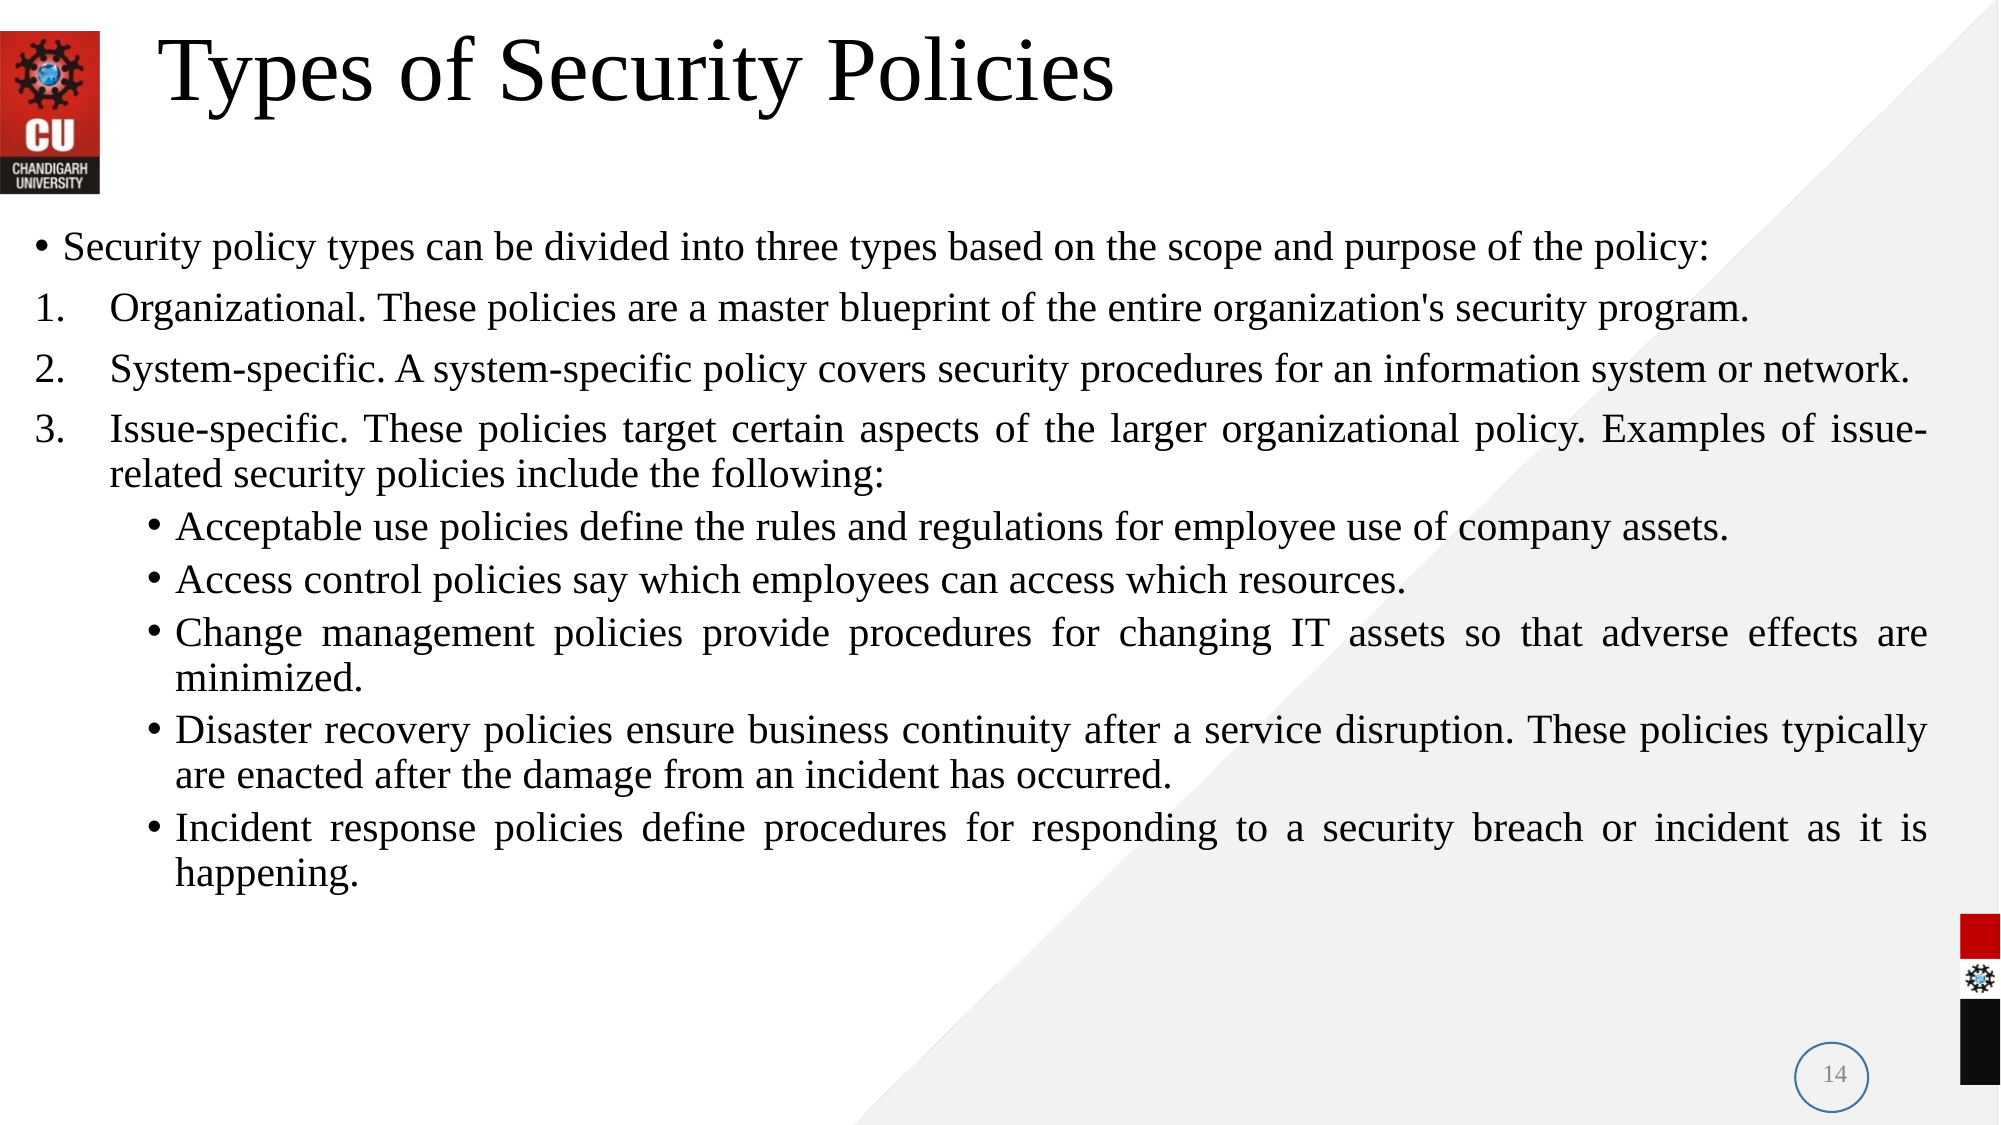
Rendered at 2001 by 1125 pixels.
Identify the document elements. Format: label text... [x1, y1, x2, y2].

list Security policy types can be divided into three types based on the scope and purpose of the policy: Organizational. These policies are a master blueprint of the entire organization's security program. System-specific. A system-specific policy covers security procedures for an information system or network. Issue-specific. These policies target certain aspects of the larger organizational policy. Examples of issue-related security policies include the following: Acceptable use policies define the rules and regulations for employee use of company assets. Access control policies say which employees can access which resources. Change management policies provide procedures for changing IT assets so that adverse effects are minimized. Disaster recovery policies ensure business continuity after a service disruption. These policies typically are enacted after the damage from an incident has occurred. Incident response policies define procedures for responding to a security breach or incident as it is happening. [19, 217, 1945, 1083]
slide_number 14 [1412, 1042, 1863, 1103]
title Types of Security Policies [142, 0, 1868, 142]
picture [0, 0, 2001, 1125]
